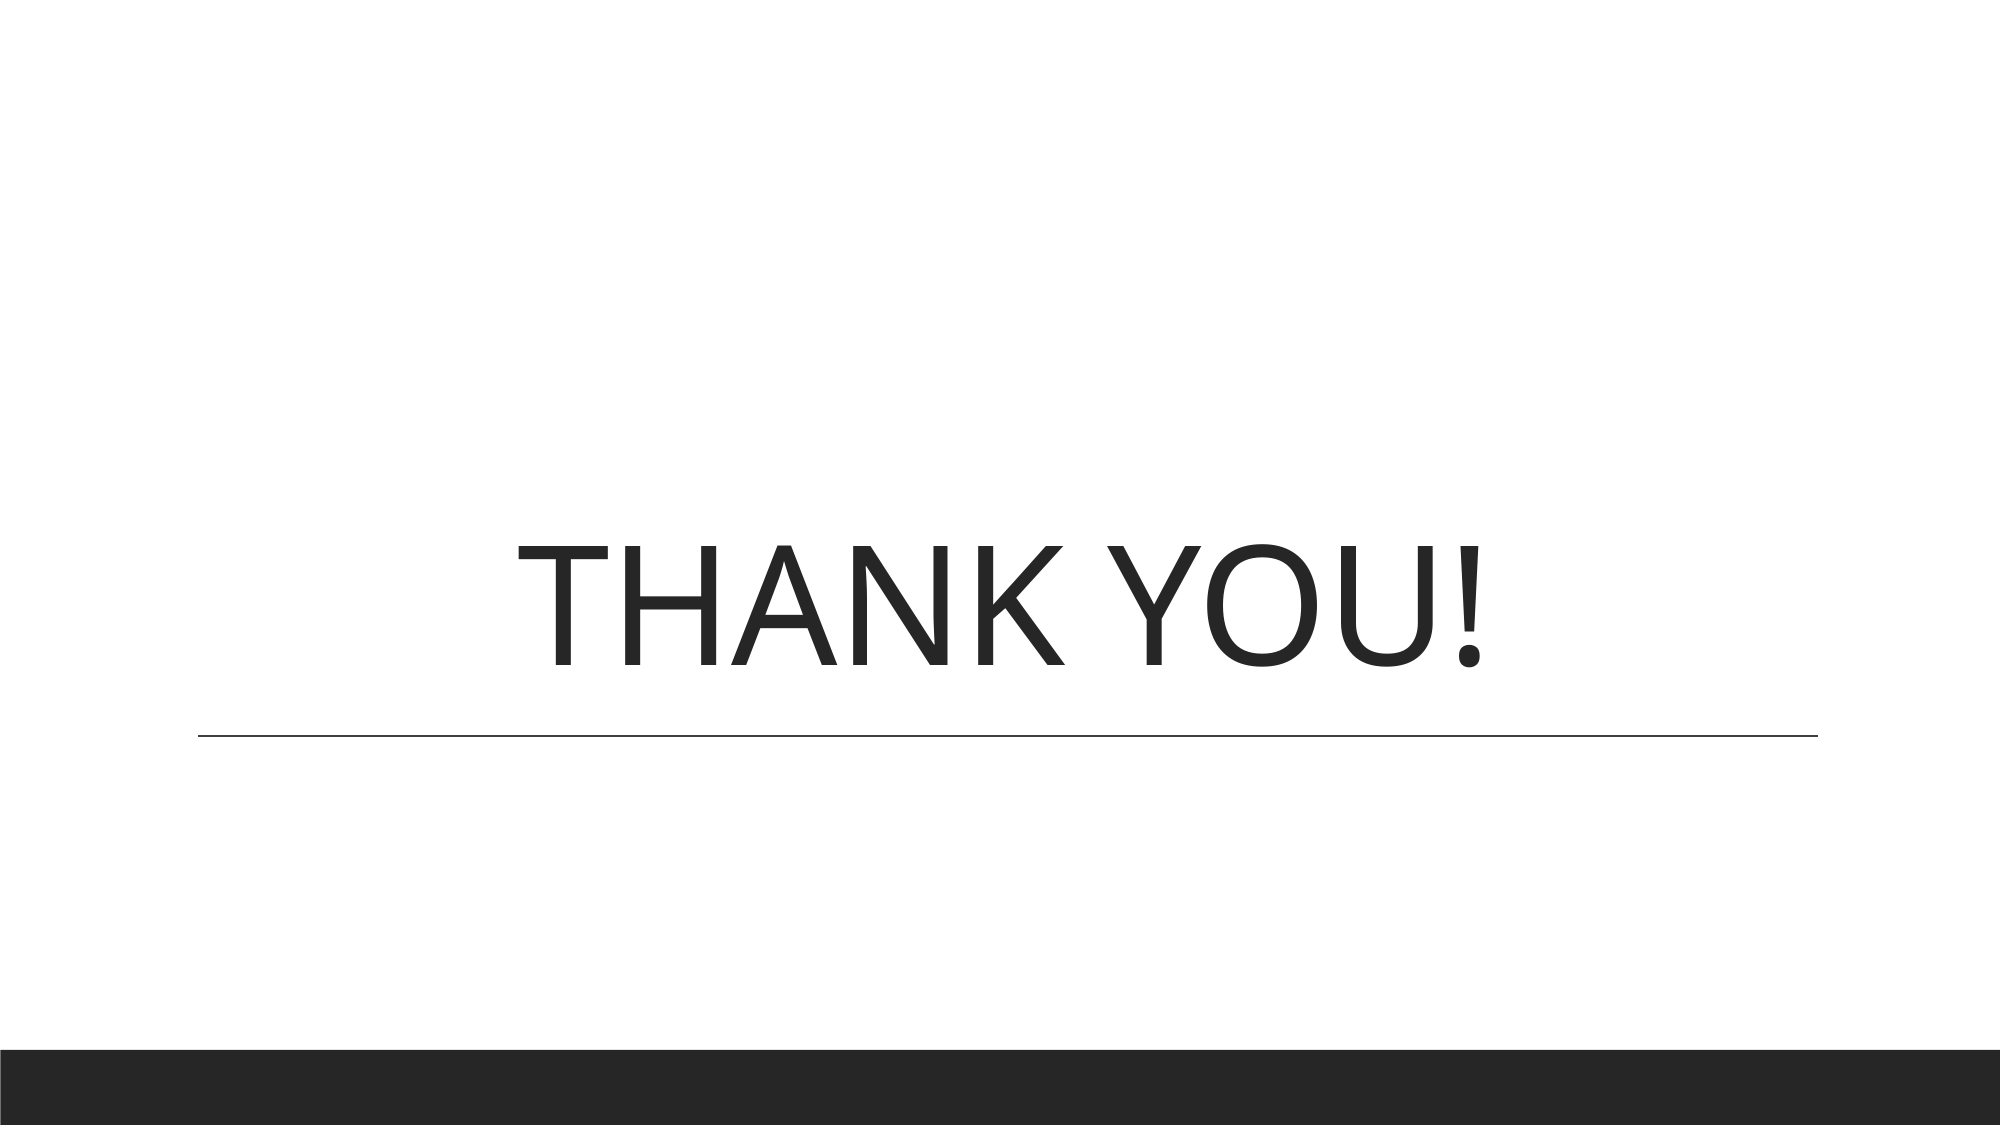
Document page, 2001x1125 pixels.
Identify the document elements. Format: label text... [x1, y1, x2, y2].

title THANK YOU! [180, 124, 1830, 710]
